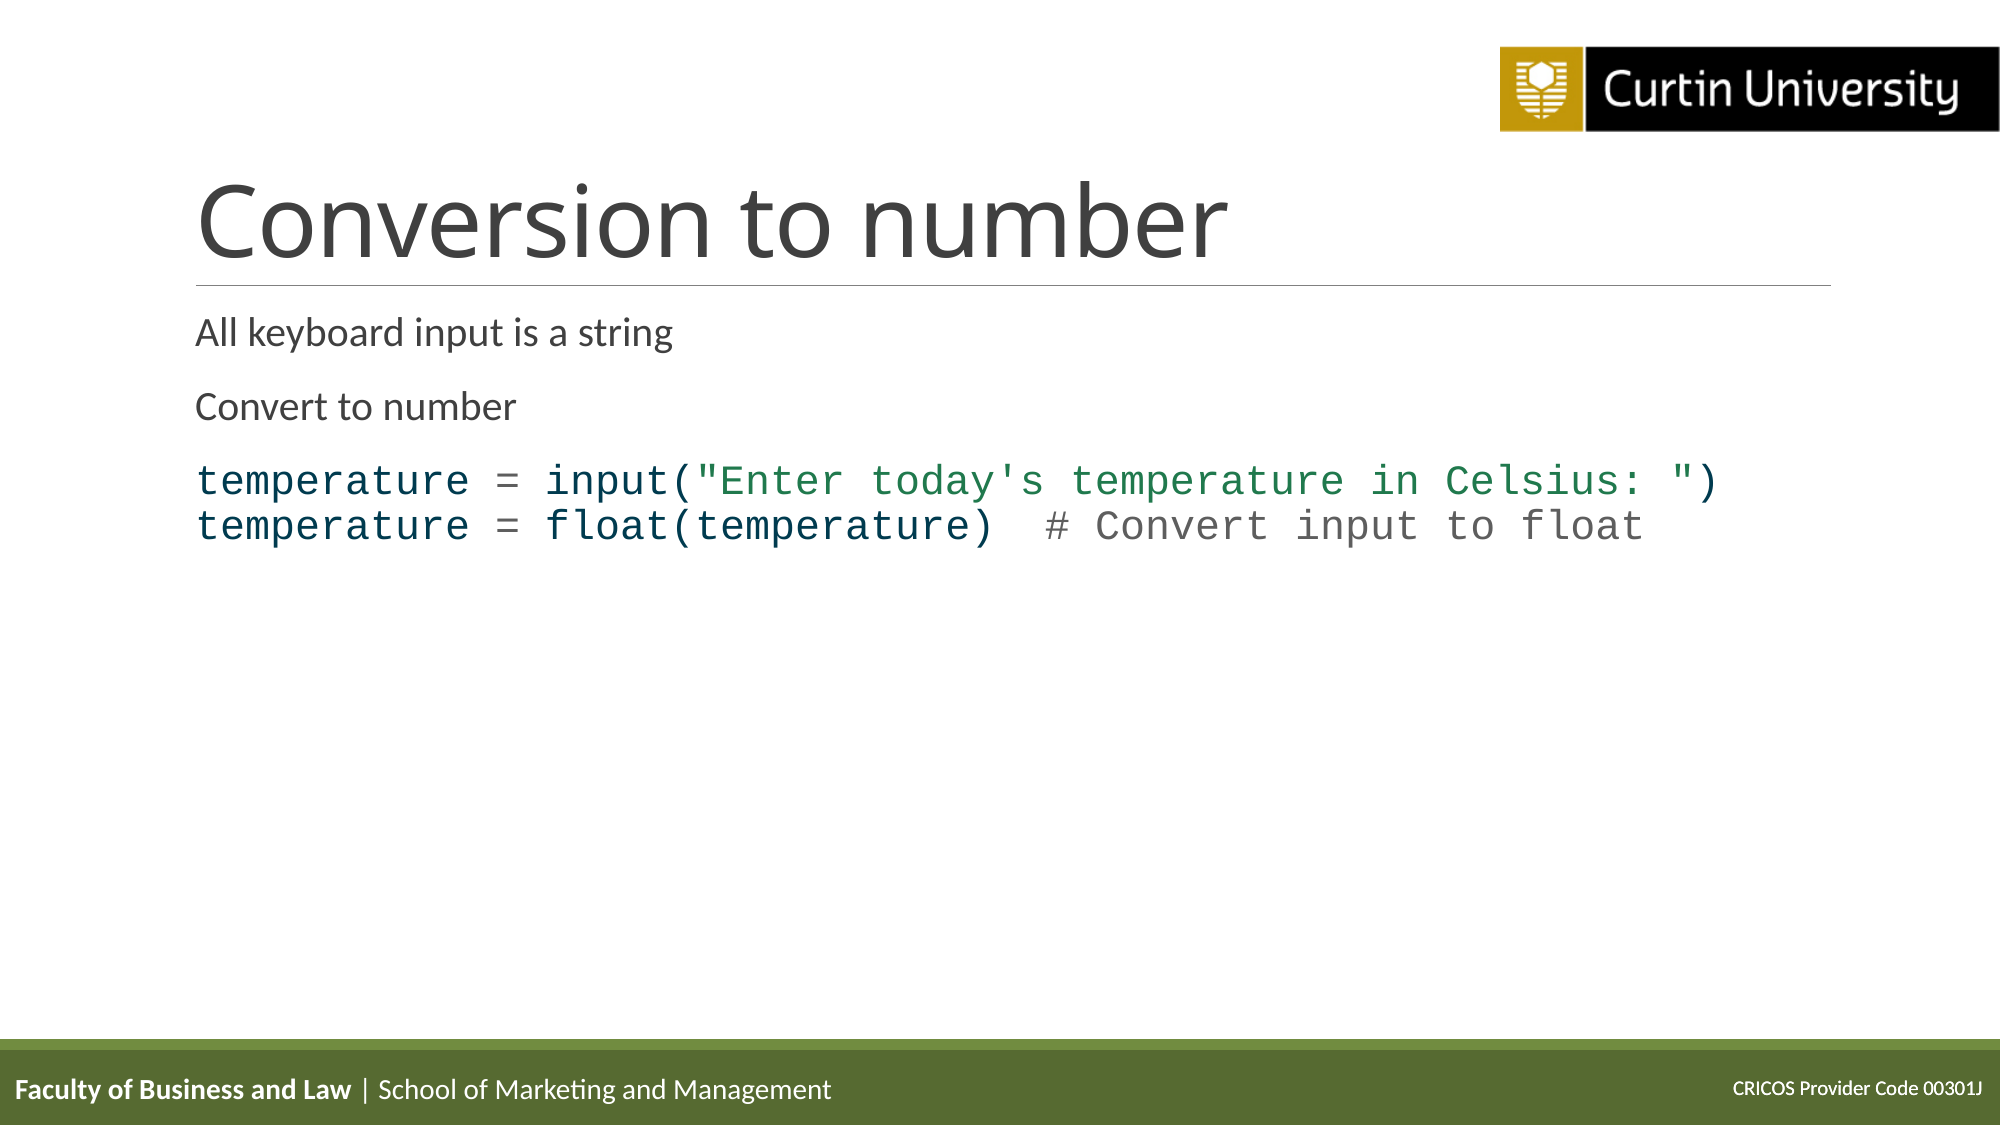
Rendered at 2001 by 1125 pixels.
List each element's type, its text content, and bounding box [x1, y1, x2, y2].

picture [1500, 46, 2000, 132]
footer Faculty of Business and Law | School of Marketing and Management [0, 1057, 1646, 1118]
list All keyboard input is a string Convert to number temperature = input("Enter today's temperature in Celsius: ") temperature = float(temperature) # Convert input to float [180, 302, 1830, 963]
title Conversion to number [180, 47, 1830, 285]
